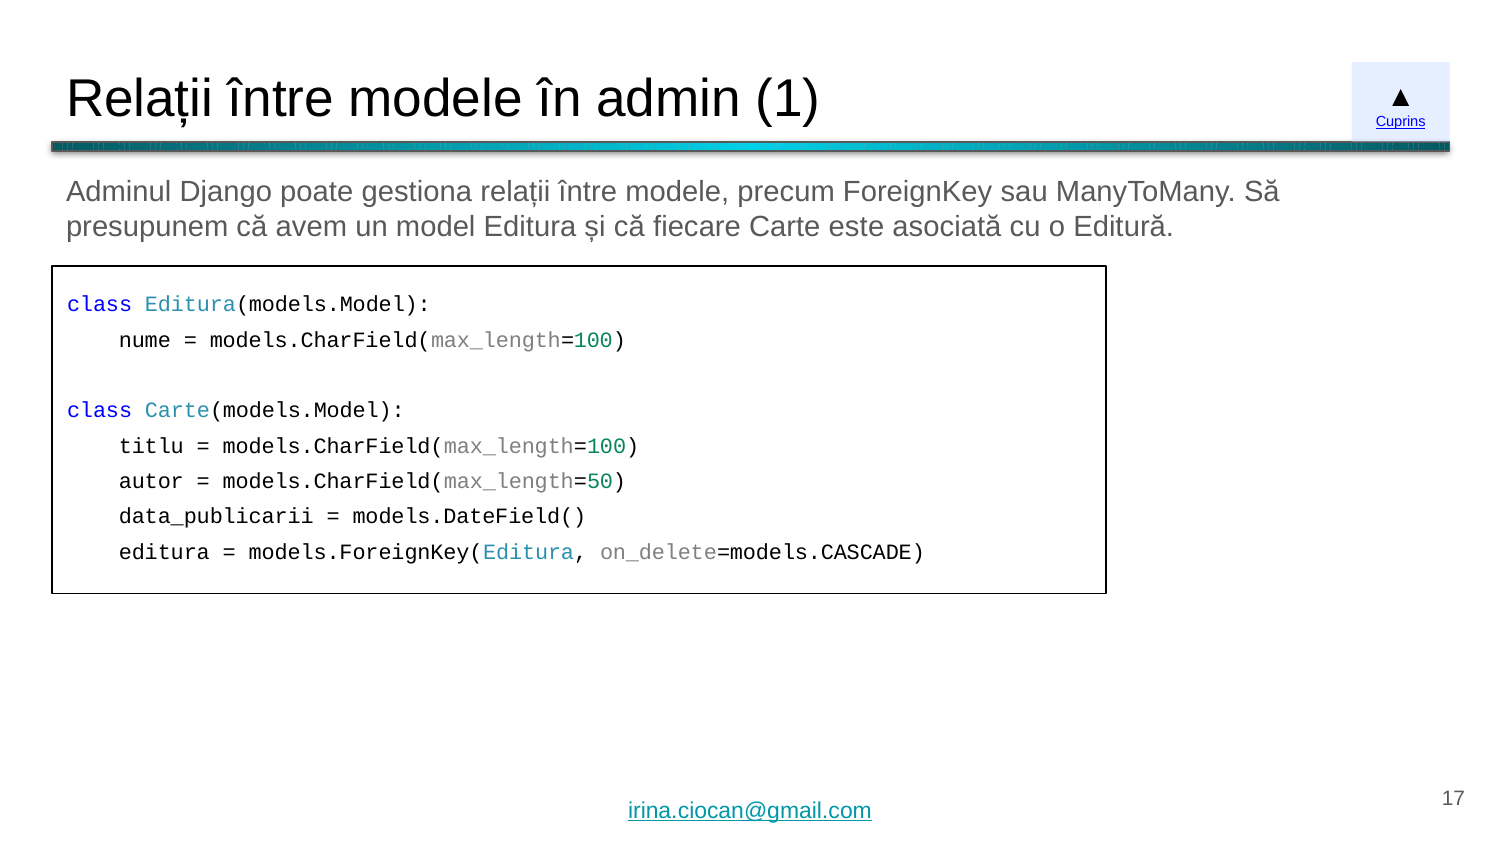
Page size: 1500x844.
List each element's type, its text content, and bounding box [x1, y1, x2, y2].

text_box irina.ciocan@gmail.com [613, 795, 889, 837]
text_box ▲ Cuprins [1351, 62, 1450, 142]
text_box class Editura(models.Model): nume = models.CharField(max_length=100) class Carte(models.Model): titlu = models.CharField(max_length=100) autor = models.CharField(max_length=50) data_publicarii = models.DateField() editura = models.ForeignKey(Editura, on_delete=models.CASCADE) [52, 265, 1107, 594]
text_box [51, 141, 1450, 151]
title Relații între modele în admin (1) [51, 48, 1449, 139]
text_box Adminul Django poate gestiona relații între modele, precum ForeignKey sau ManyToMany. Să presupunem că avem un model Editura și că fiecare Carte este asociată cu o Editură. [51, 157, 1449, 787]
slide_number ‹#› [1389, 764, 1480, 830]
